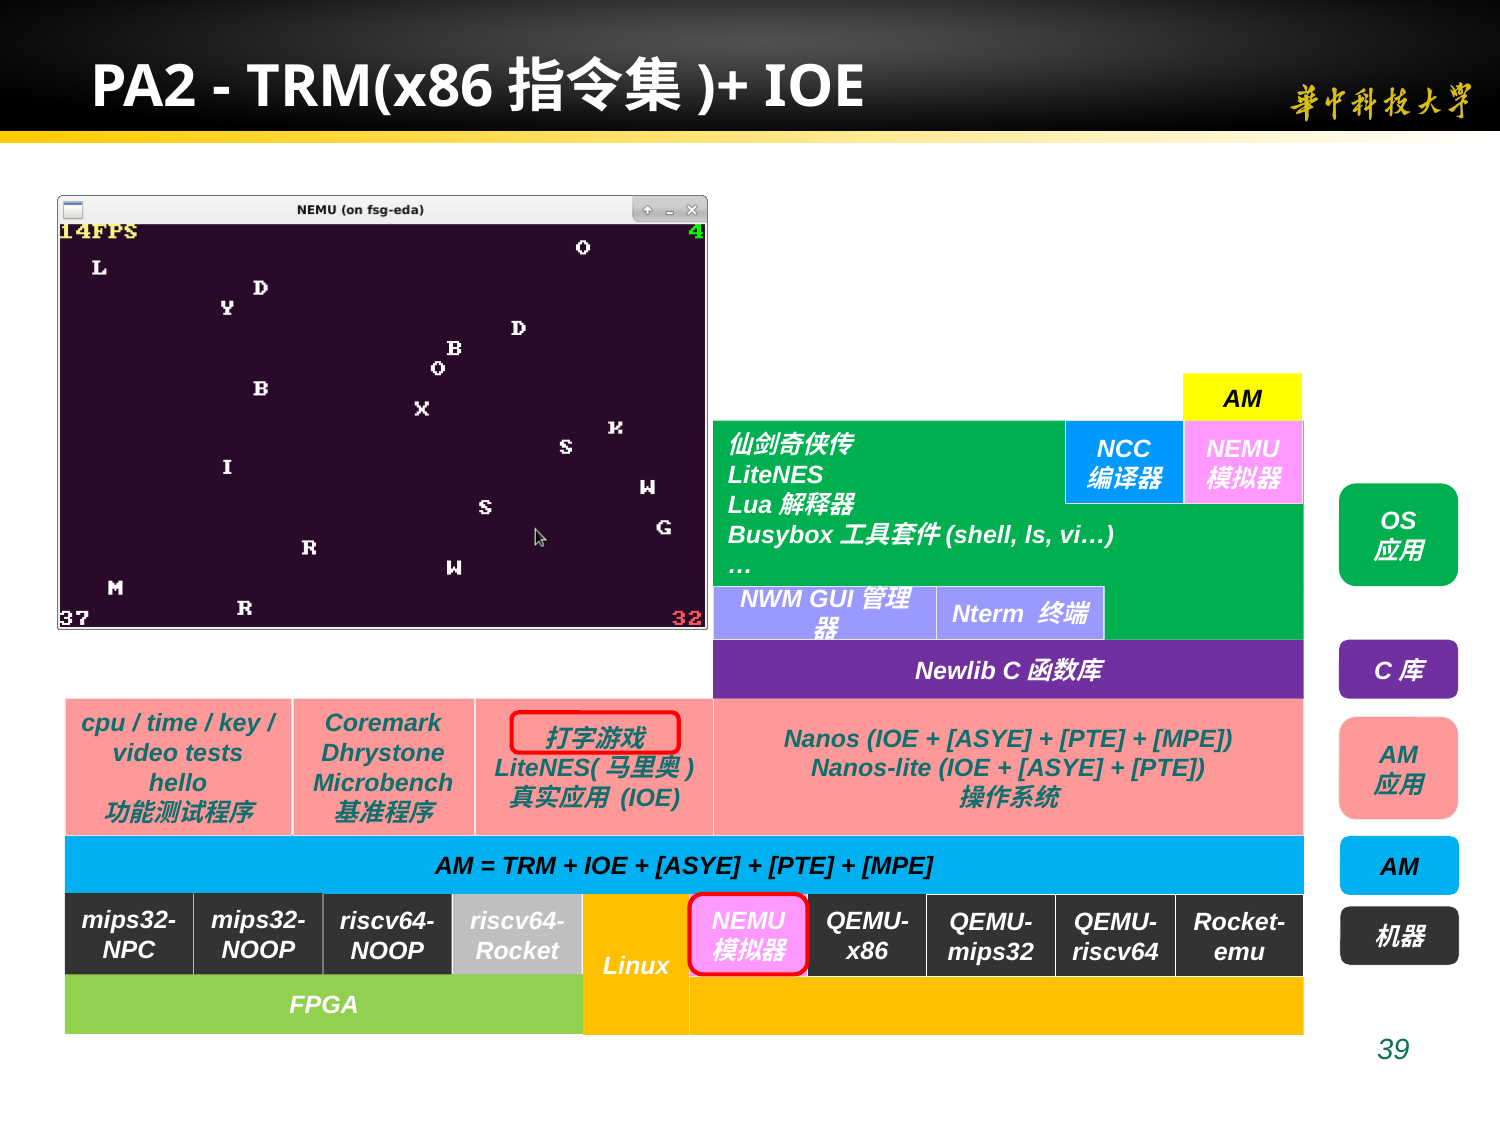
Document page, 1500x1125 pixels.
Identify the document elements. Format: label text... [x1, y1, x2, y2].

text_box Newlib C函数库 [711, 642, 1306, 701]
text_box mips32-NPC [63, 891, 192, 976]
text_box QEMU-mips32 [924, 896, 1054, 979]
text_box AM [1337, 833, 1462, 898]
text_box Nterm 终端 [934, 584, 1102, 642]
text_box AM 应用 [1336, 714, 1461, 822]
slide_number 39 [1257, 1023, 1425, 1102]
text_box 仙剑奇侠传 LiteNES Lua解释器 Busybox工具套件(shell, ls, vi…) … [712, 419, 1306, 584]
text_box QEMU-x86 [806, 896, 924, 978]
text_box NCC 编译器 [1063, 419, 1185, 505]
text_box Coremark Dhrystone Microbench 基准程序 [291, 696, 473, 837]
text_box Nanos (IOE + [ASYE] + [PTE] + [MPE]) Nanos-lite (IOE + [ASYE] + [PTE]) 操作系统 [711, 701, 1306, 838]
text_box 打字游戏 LiteNES(马里奥) 真实应用 (IOE) [473, 696, 711, 838]
text_box [692, 978, 1306, 1037]
text_box 机器 [1337, 903, 1462, 968]
text_box OS 应用 [1336, 481, 1461, 589]
text_box [687, 891, 810, 977]
text_box Linux [581, 896, 692, 1037]
text_box [509, 710, 681, 755]
picture [0, 0, 1500, 131]
text_box QEMU-riscv64 [1054, 896, 1173, 979]
slide_number 35 [650, 131, 655, 143]
text_box NWM GUI管理器 [711, 584, 934, 642]
text_box NEMU 模拟器 [1185, 423, 1304, 505]
text_box AM [1181, 371, 1304, 423]
text_box [1102, 584, 1306, 642]
text_box riscv64-Rocket [451, 896, 584, 976]
picture [57, 194, 708, 631]
text_box Rocket-emu [1173, 896, 1306, 979]
text_box mips32-NOOP [192, 891, 325, 976]
text_box AM = TRM + IOE + [ASYE] + [PTE] + [MPE] [63, 837, 1306, 896]
text_box AM [738, 131, 744, 143]
text_box cpu / time / key / video tests hello 功能测试程序 [63, 696, 291, 837]
text_box NEMU 模拟器 [687, 966, 806, 978]
title PA2 - TRM(x86指令集)+ IOE [75, 35, 1425, 131]
text_box FPGA [63, 976, 581, 1035]
text_box riscv64-NOOP [325, 896, 451, 976]
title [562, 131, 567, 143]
text_box C库 [1336, 637, 1461, 701]
